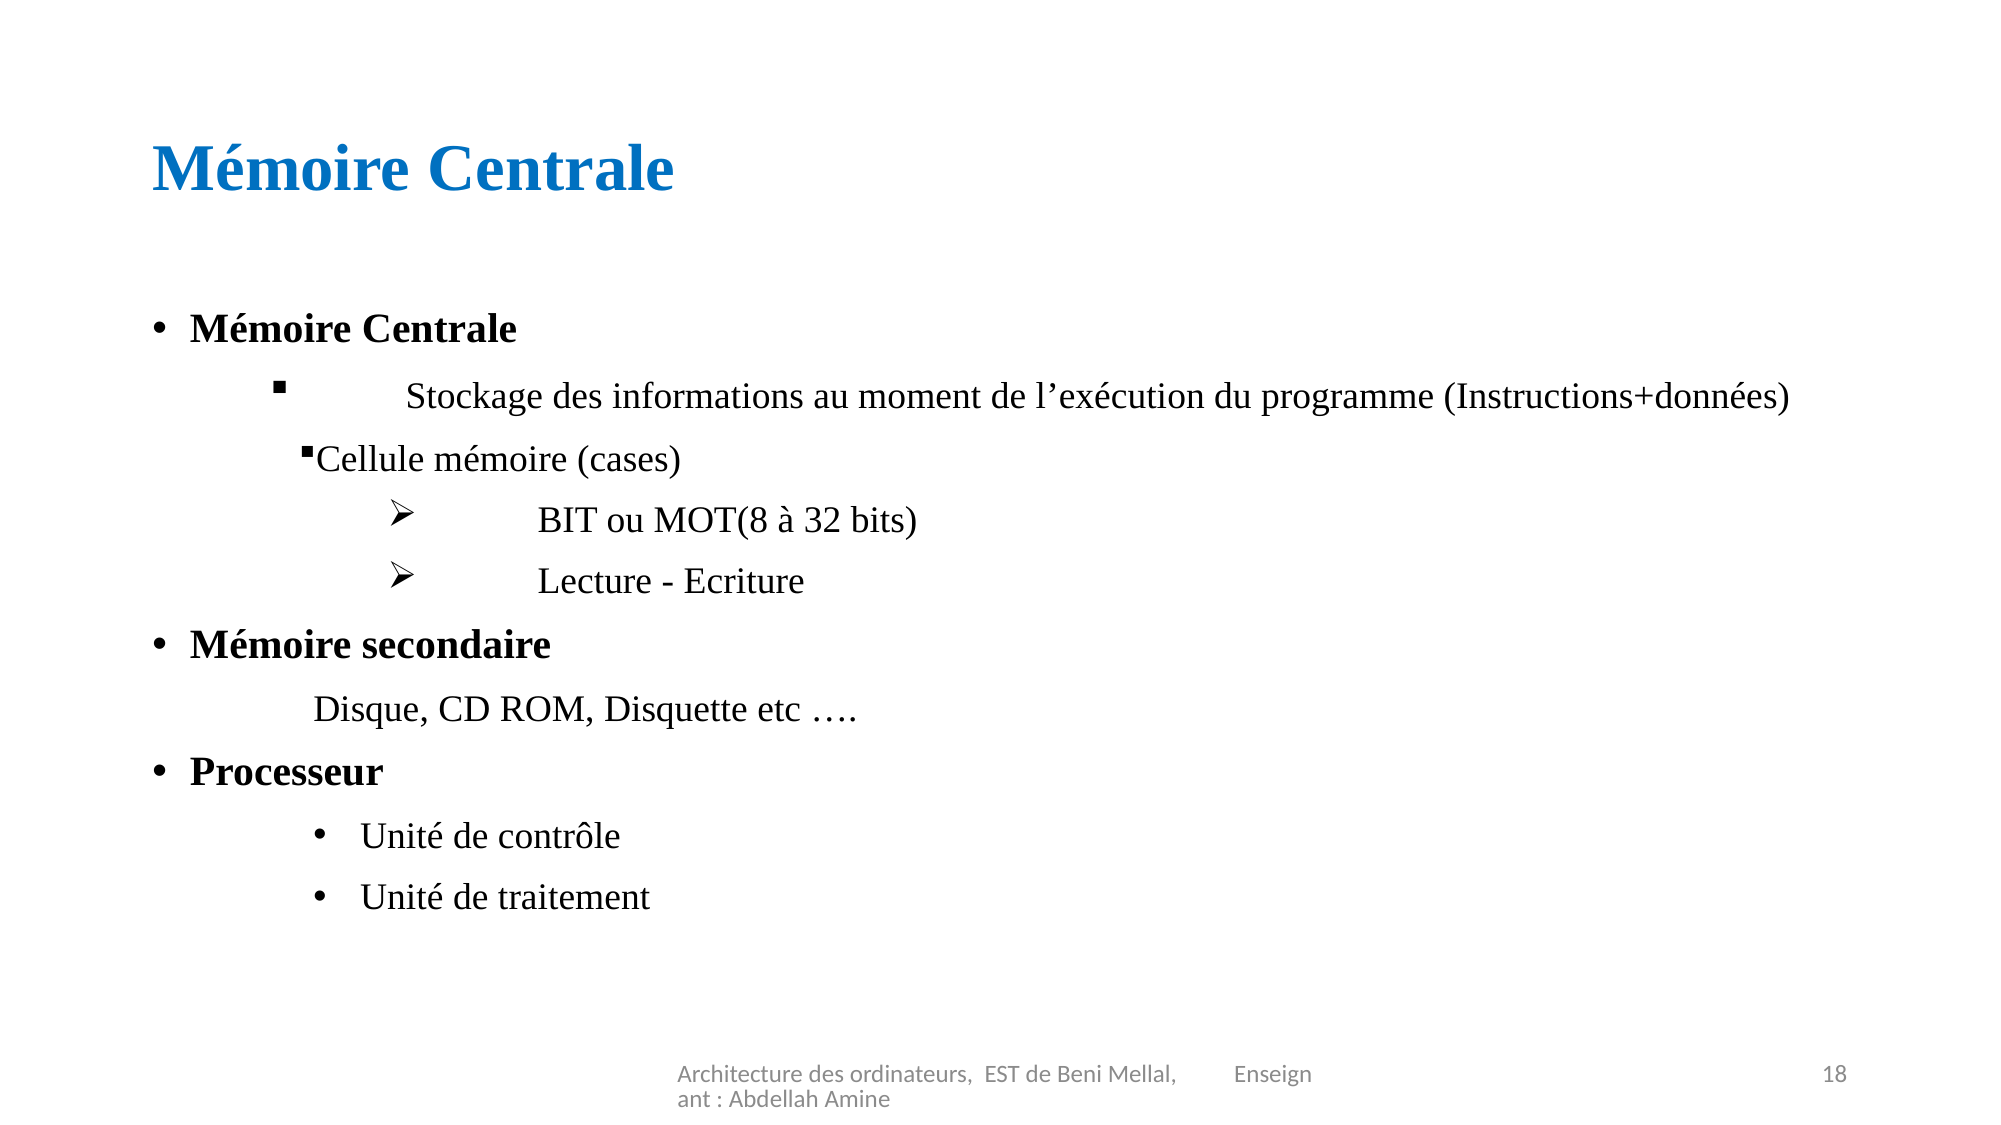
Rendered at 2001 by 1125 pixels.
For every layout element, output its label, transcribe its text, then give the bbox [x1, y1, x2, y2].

title Mémoire Centrale [137, 59, 1863, 278]
list Mémoire Centrale Stockage des informations au moment de l’exécution du programme (Instructions+données) Cellule mémoire (cases) BIT ou MOT(8 à 32 bits) Lecture - Ecriture Mémoire secondaire Disque, CD ROM, Disquette etc …. Processeur Unité de contrôle Unité de traitement [137, 299, 1863, 1014]
slide_number 18 [1412, 1042, 1863, 1103]
footer Architecture des ordinateurs, EST de Beni Mellal, Enseignant : Abdellah Amine [662, 1042, 1338, 1103]
